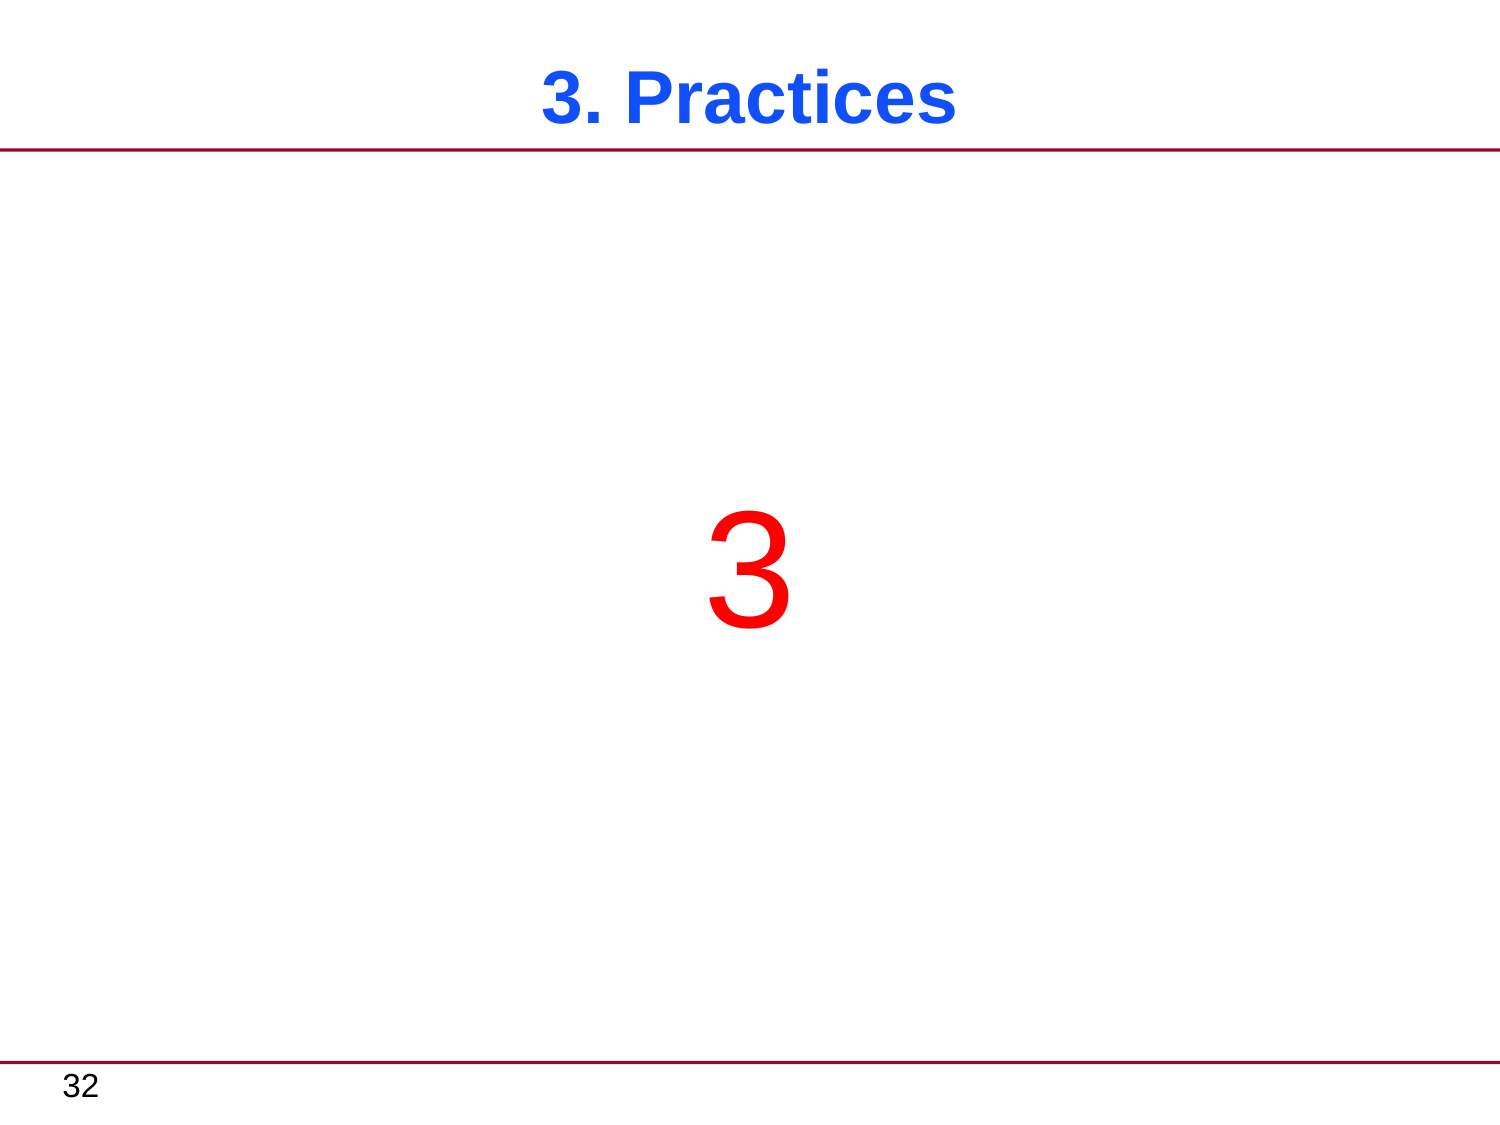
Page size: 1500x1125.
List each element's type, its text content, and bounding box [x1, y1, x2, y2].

title 3. Practices [24, 36, 1476, 151]
text_box 3 [688, 453, 812, 669]
